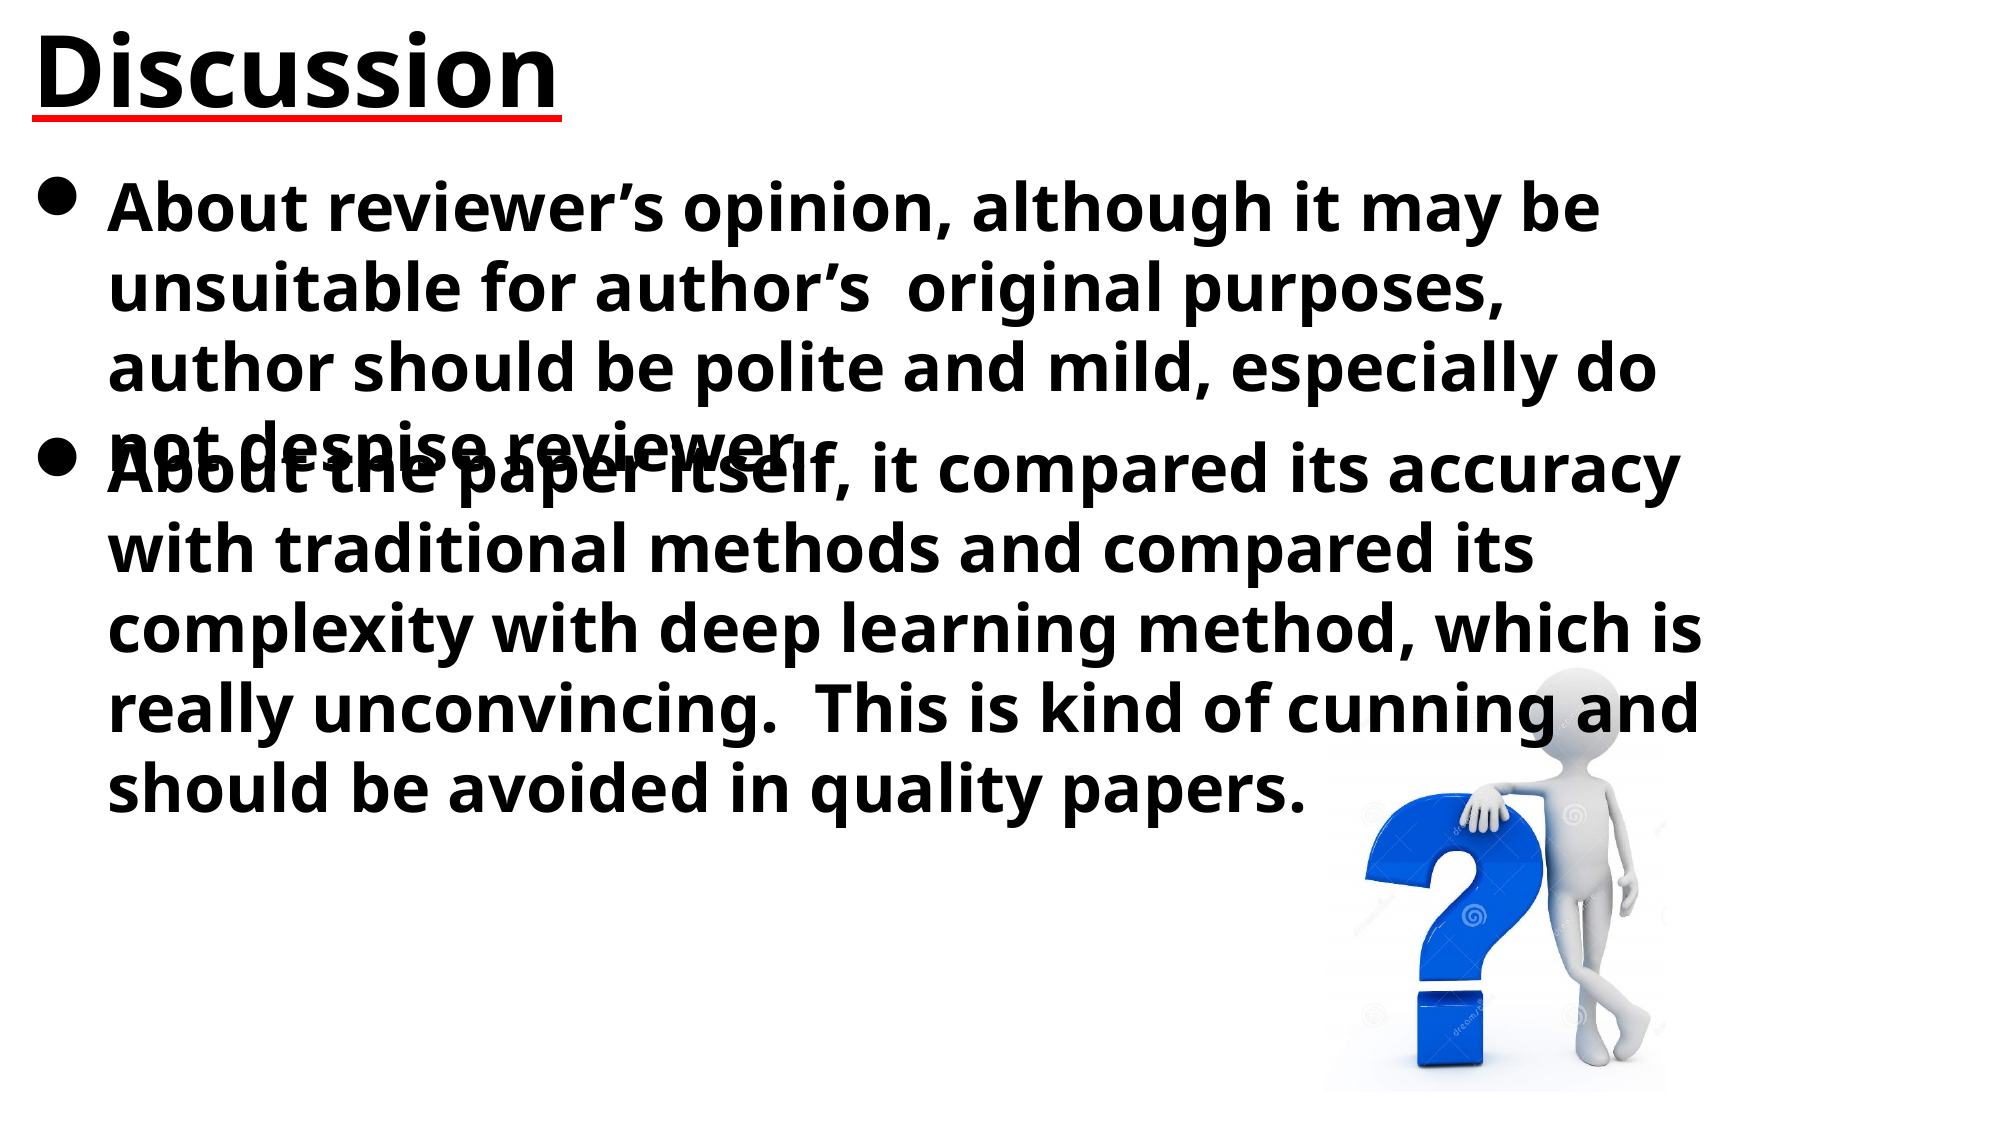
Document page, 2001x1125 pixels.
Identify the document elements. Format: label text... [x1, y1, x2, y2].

text_box About the paper itself, it compared its accuracy with traditional methods and compared its complexity with deep learning method, which is really unconvincing. This is kind of cunning and should be avoided in quality papers. [17, 418, 1750, 833]
picture [1324, 658, 1666, 1092]
text_box Discussion [17, 0, 1116, 135]
text_box About reviewer’s opinion, although it may be unsuitable for author’s original purposes, author should be polite and mild, especially do not despise reviewer. [17, 157, 1750, 418]
